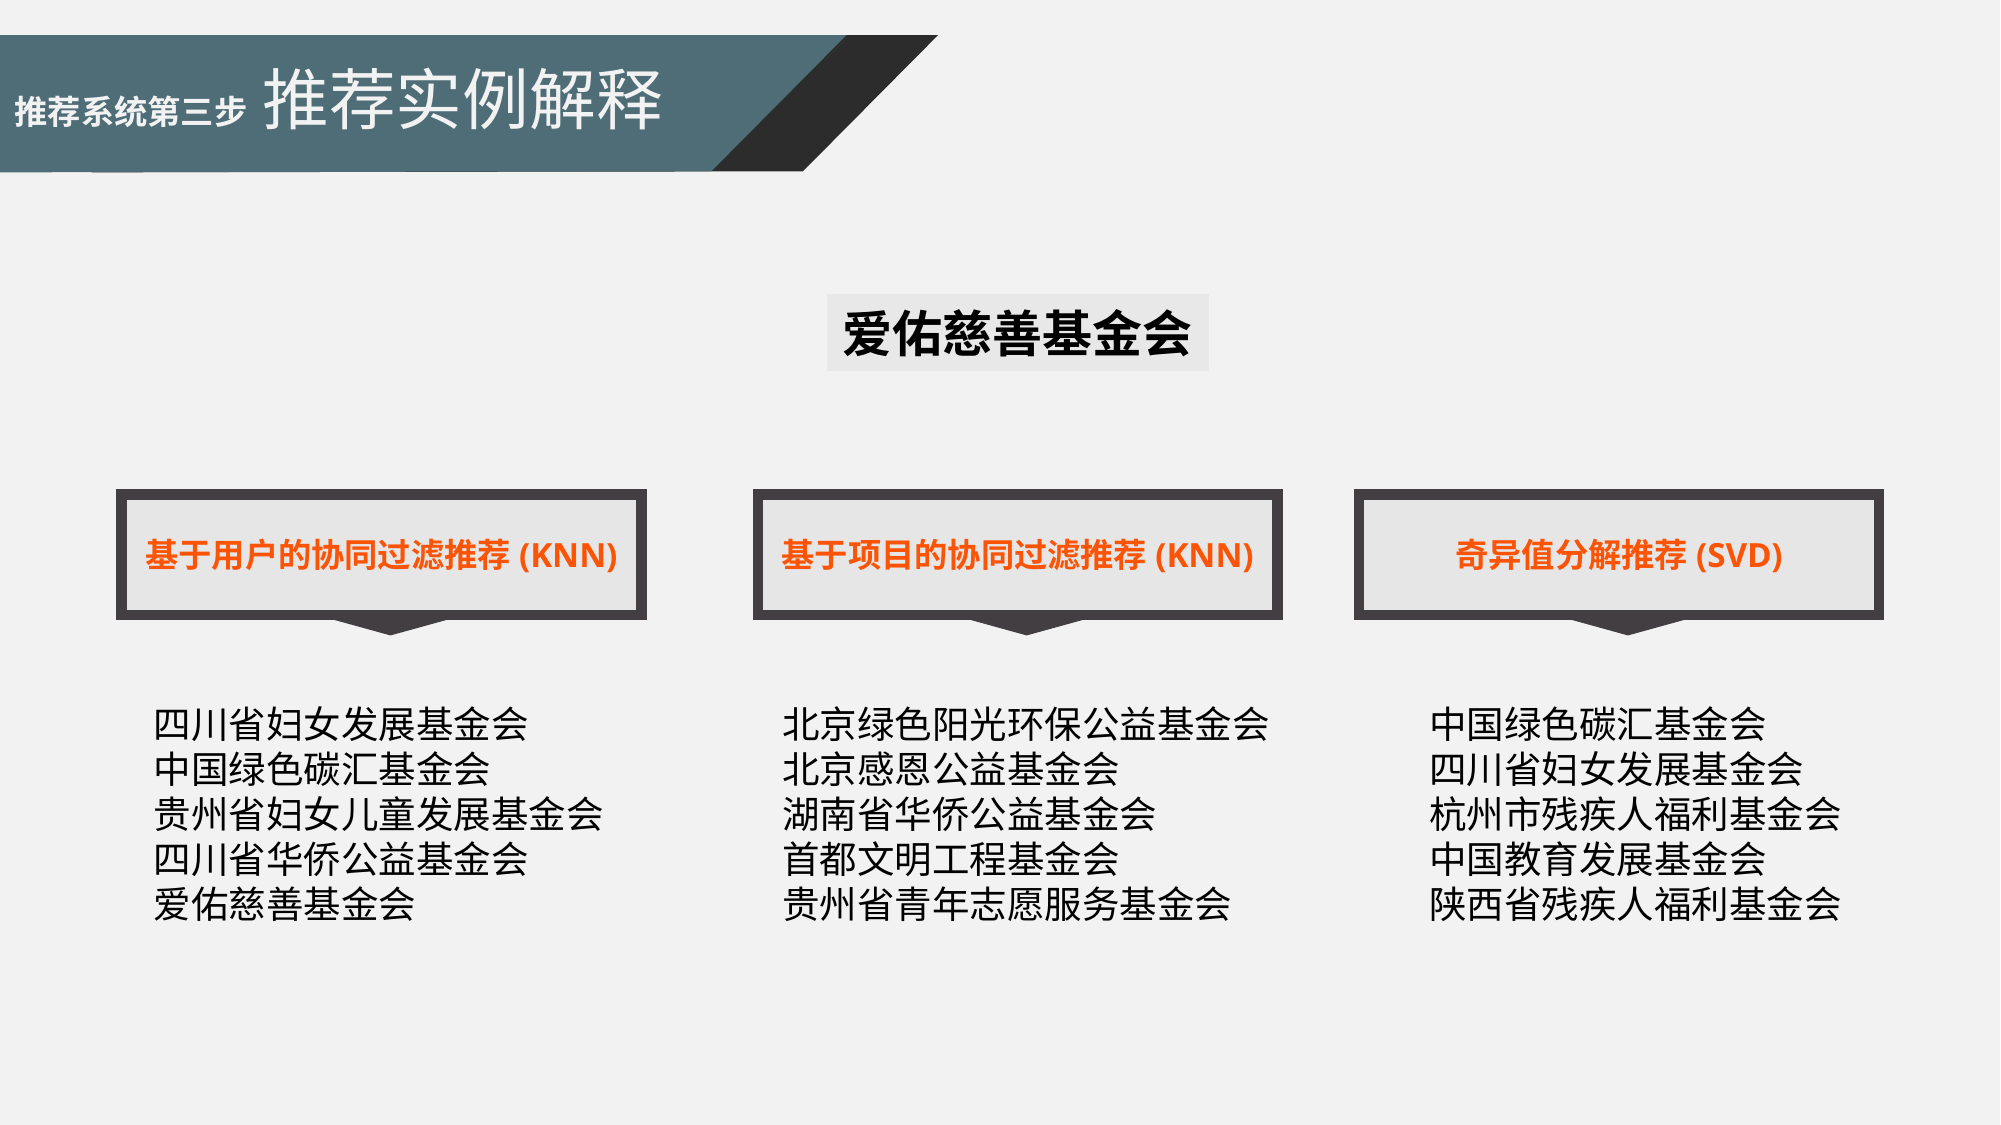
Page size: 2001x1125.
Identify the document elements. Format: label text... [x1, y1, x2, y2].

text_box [757, 494, 1278, 636]
text_box 推荐系统第三步 推荐实例解释 [0, 50, 758, 146]
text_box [121, 494, 642, 636]
text_box [0, 34, 849, 126]
text_box 北京绿色阳光环保公益基金会 北京感恩公益基金会 湖南省华侨公益基金会 首都文明工程基金会 贵州省青年志愿服务基金会 [1139, 693, 1286, 934]
text_box 四川省妇女发展基金会 中国绿色碳汇基金会 贵州省妇女儿童发展基金会 四川省华侨公益基金会 爱佑慈善基金会 [139, 693, 1139, 934]
text_box [0, 146, 738, 174]
text_box 中国绿色碳汇基金会 四川省妇女发展基金会 杭州市残疾人福利基金会 中国教育发展基金会 陕西省残疾人福利基金会 [1414, 693, 1913, 934]
text_box 爱佑慈善基金会 [827, 294, 1209, 371]
text_box [713, 34, 941, 173]
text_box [1359, 494, 1879, 636]
